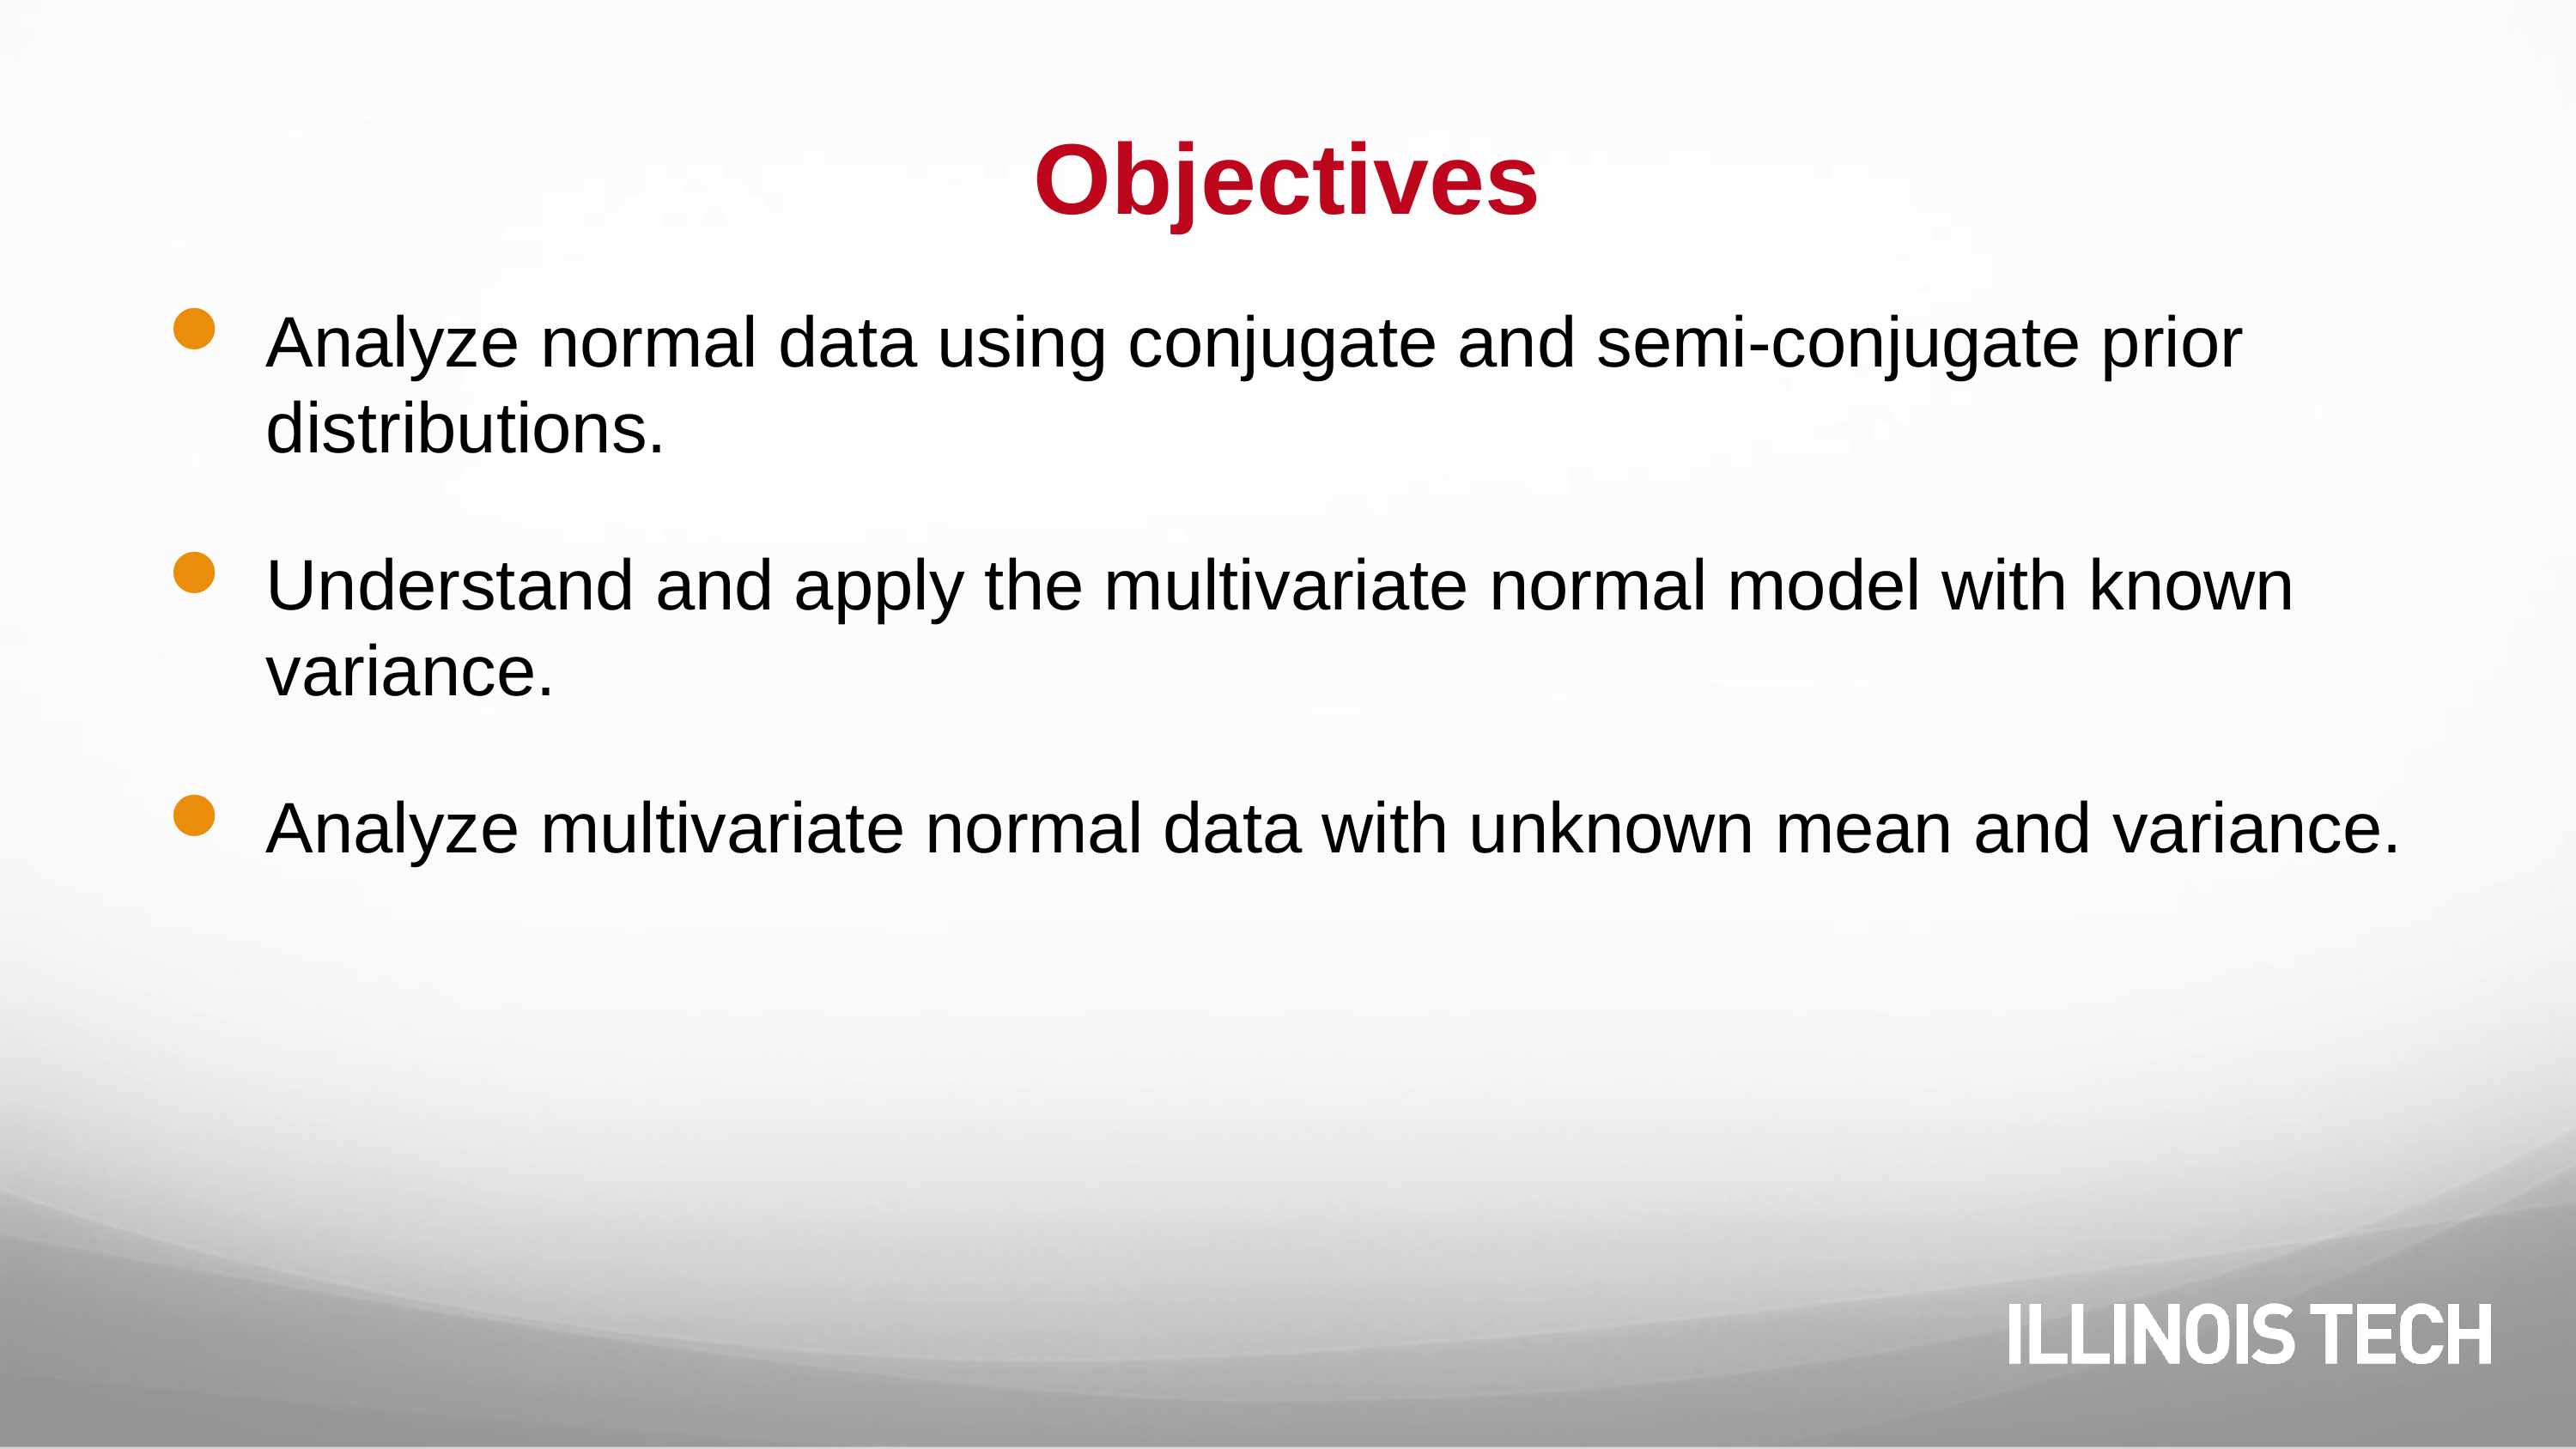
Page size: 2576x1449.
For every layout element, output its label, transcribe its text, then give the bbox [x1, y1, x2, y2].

title Objectives [155, 22, 2421, 241]
list Analyze normal data using conjugate and semi-conjugate prior distributions. Understand and apply the multivariate normal model with known variance. Analyze multivariate normal data with unknown mean and variance. [155, 288, 2421, 1259]
picture [0, 0, 2576, 1449]
